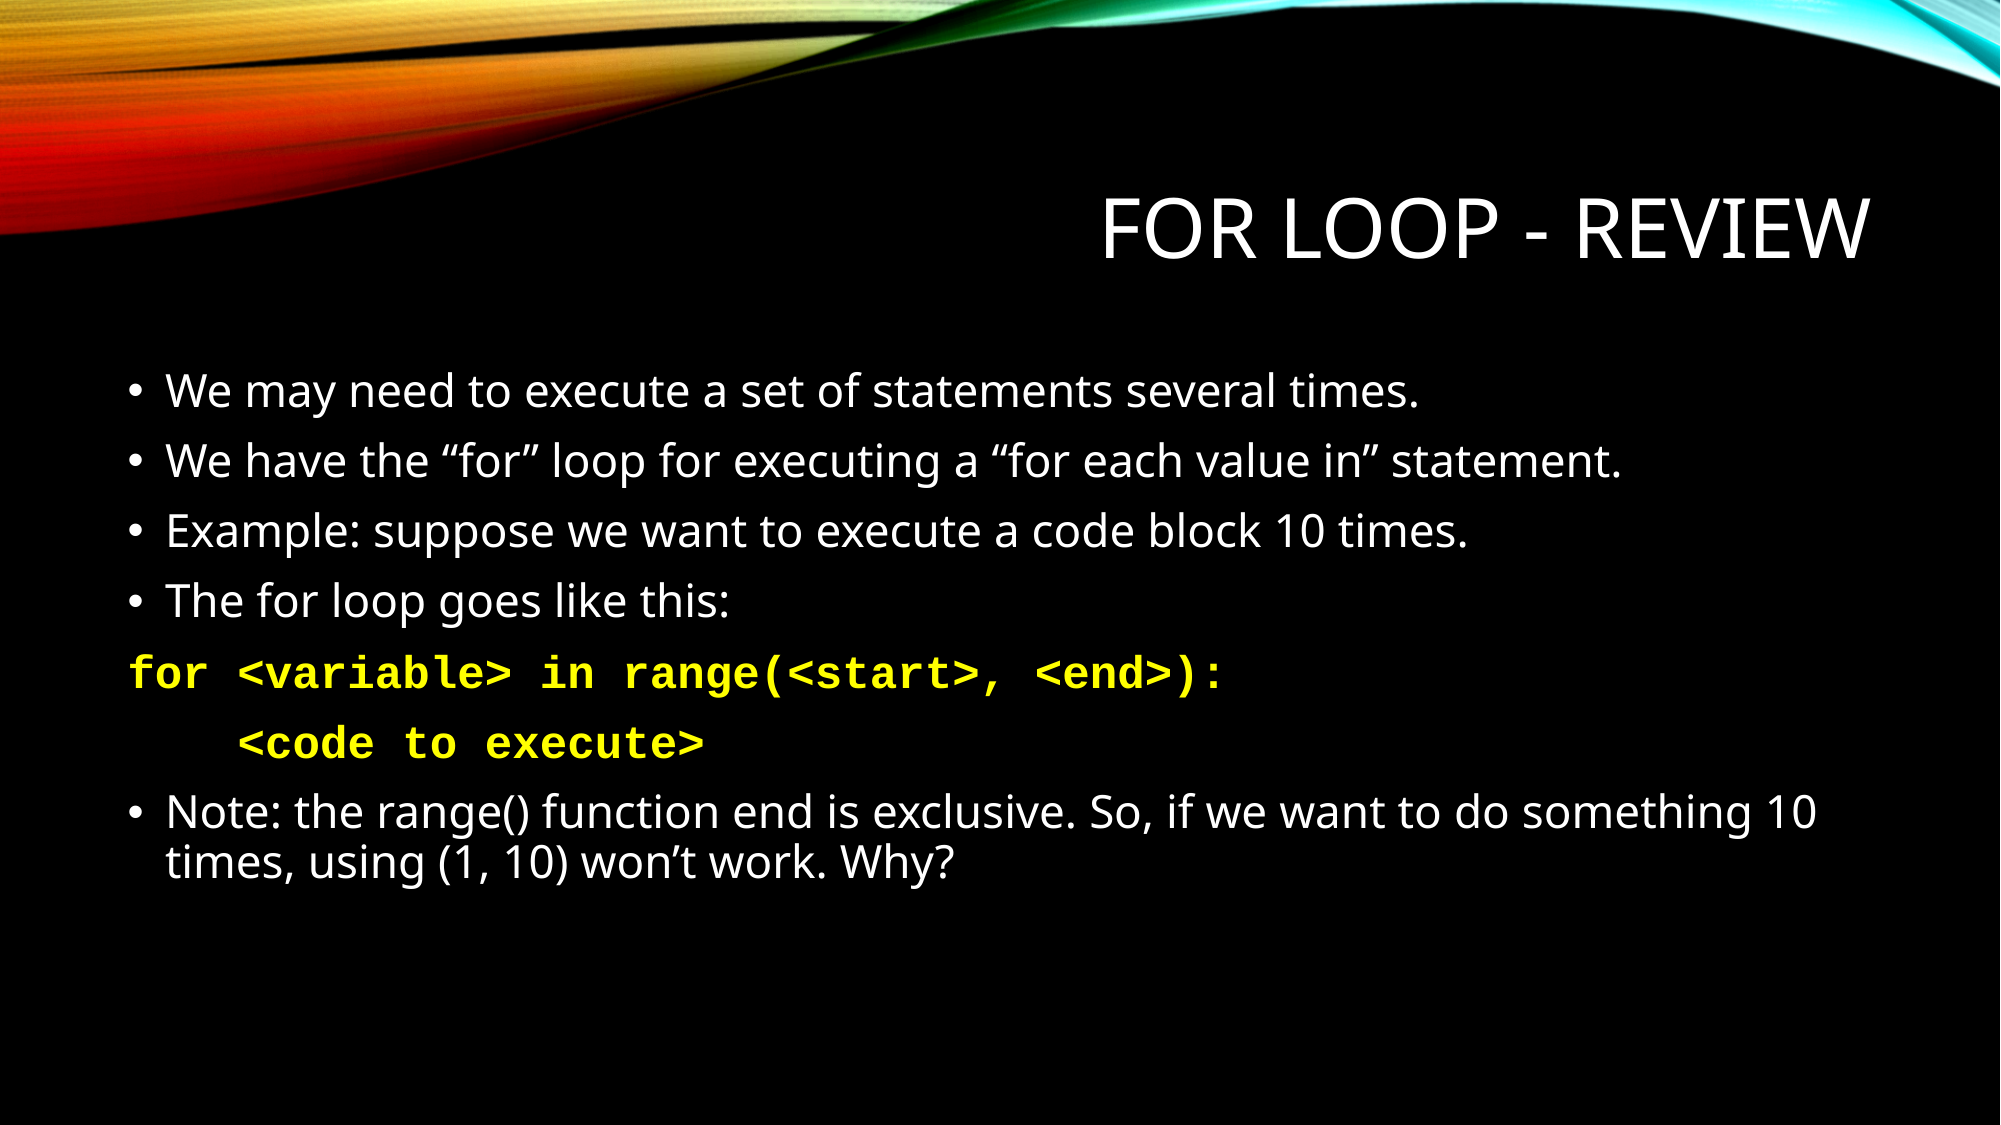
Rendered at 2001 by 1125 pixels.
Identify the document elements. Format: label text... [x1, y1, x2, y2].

list We may need to execute a set of statements several times. We have the “for” loop for executing a “for each value in” statement. Example: suppose we want to execute a code block 10 times. The for loop goes like this: for <variable> in range(<start>, <end>): <code to execute> Note: the range() function end is exclusive. So, if we want to do something 10 times, using (1, 10) won’t work. Why? [112, 360, 1888, 1055]
title For Loop - review [221, 125, 1888, 338]
picture [0, 0, 2000, 237]
